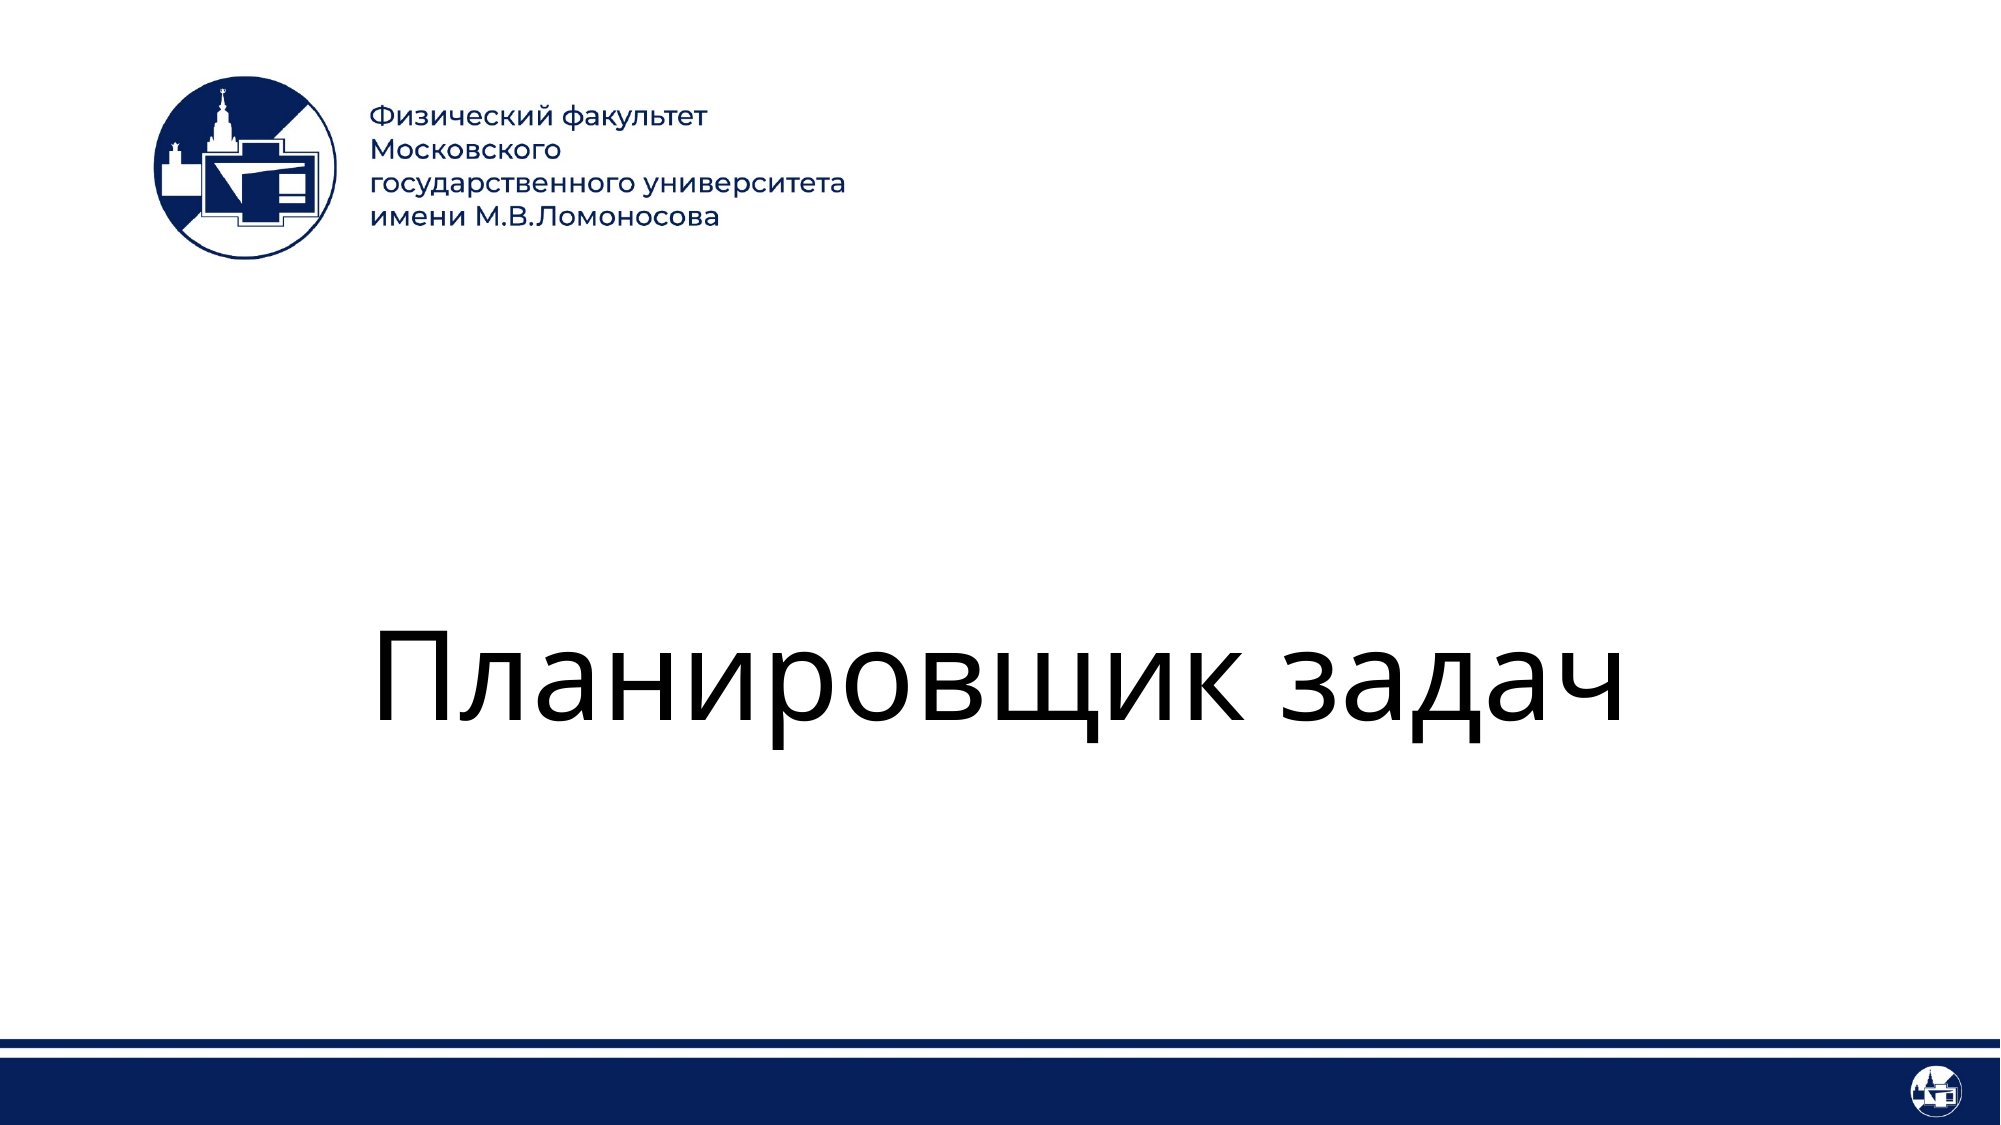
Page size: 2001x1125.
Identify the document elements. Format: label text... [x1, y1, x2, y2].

picture [0, 0, 2000, 1125]
title Планировщик задач [114, 562, 1886, 755]
